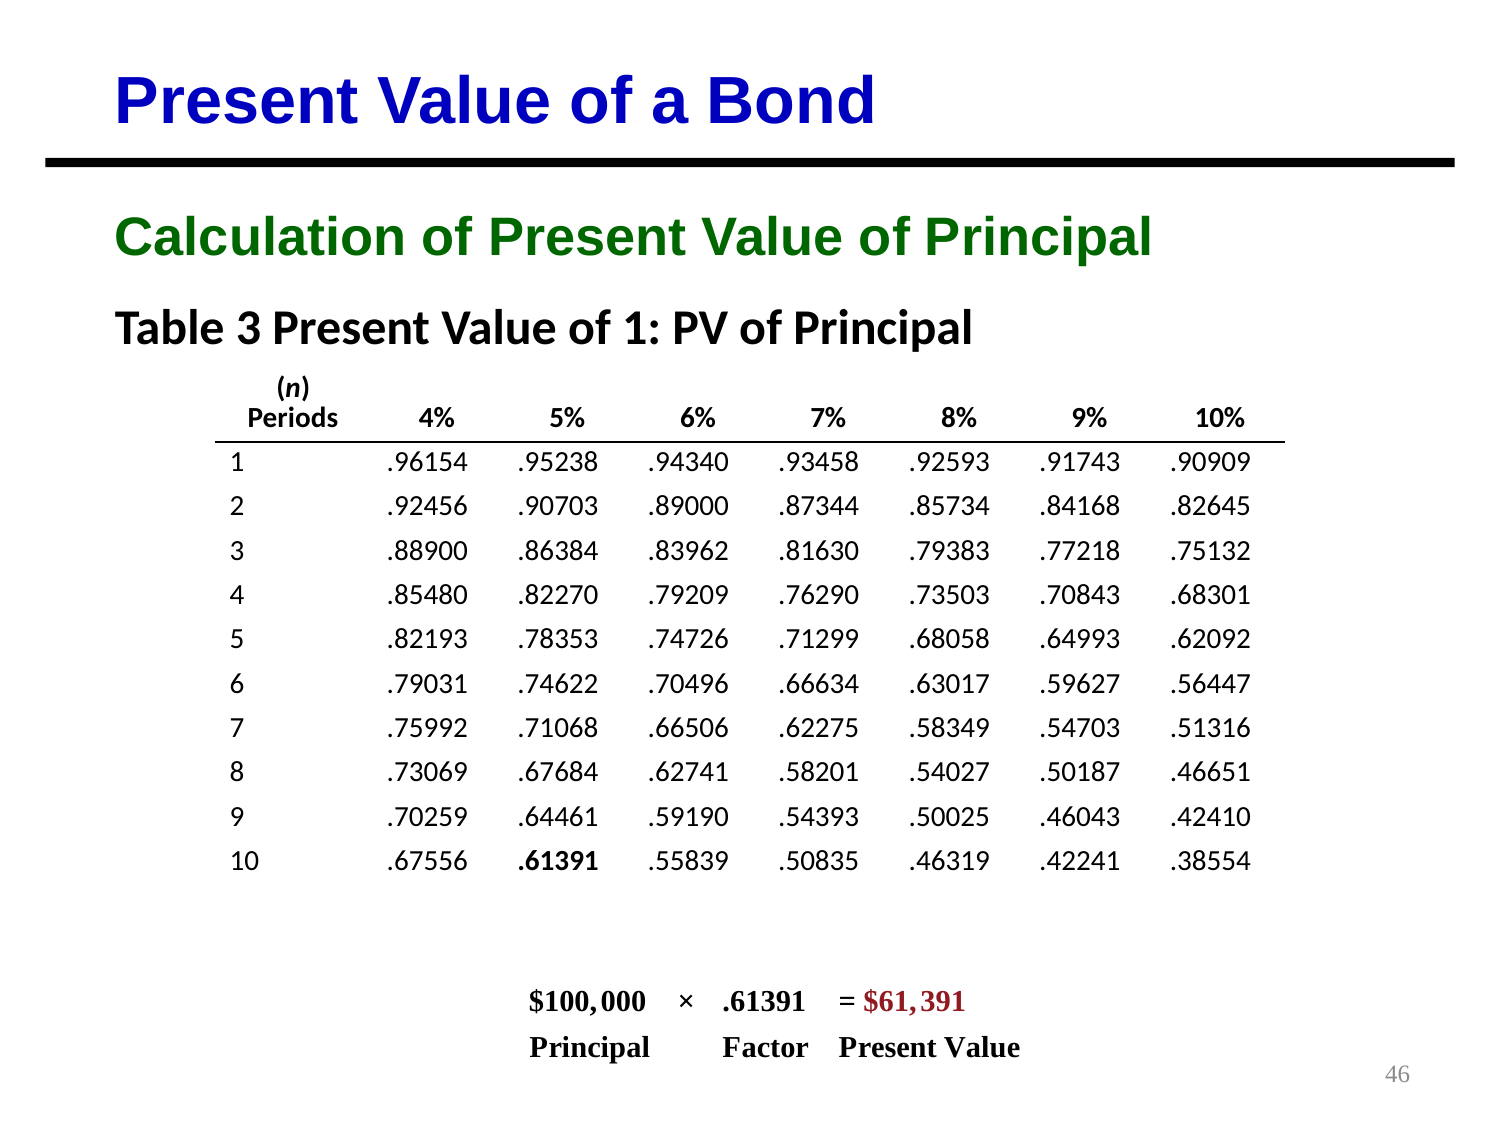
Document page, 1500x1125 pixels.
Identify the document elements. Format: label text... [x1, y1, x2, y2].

table_cell 4 [215, 575, 372, 619]
table_cell .54027 [894, 752, 1024, 797]
table_cell .73503 [894, 575, 1024, 619]
table_cell .54393 [763, 797, 894, 841]
table_cell .50025 [894, 797, 1024, 841]
table_cell .58201 [763, 752, 894, 797]
table_cell .79031 [372, 664, 502, 708]
table_cell .85480 [372, 575, 502, 619]
table_cell .54703 [1024, 708, 1155, 752]
table_cell .46651 [1155, 752, 1285, 797]
table_cell .38554 [1155, 841, 1285, 885]
table_cell 9 [215, 797, 372, 841]
table_cell .75992 [372, 708, 502, 752]
table_cell .81630 [763, 530, 894, 575]
table_cell .79383 [894, 530, 1024, 575]
table_cell .92456 [372, 486, 502, 530]
table_cell .73069 [372, 752, 502, 797]
table_cell .67684 [502, 752, 633, 797]
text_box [524, 983, 1026, 1070]
table_cell 7 [215, 708, 372, 752]
table_cell .77218 [1024, 530, 1155, 575]
table_cell 6 [215, 664, 372, 708]
table_cell .82645 [1155, 486, 1285, 530]
table_cell .66634 [763, 664, 894, 708]
table_cell .90909 [1155, 443, 1285, 486]
table_cell .71299 [763, 619, 894, 664]
table_cell .58349 [894, 708, 1024, 752]
table_cell .63017 [894, 664, 1024, 708]
table_cell .87344 [763, 486, 894, 530]
table_cell .62741 [633, 752, 763, 797]
table_cell .67556 [372, 841, 502, 885]
table_cell .68301 [1155, 575, 1285, 619]
table_header (n) Periods [215, 368, 372, 441]
table_cell 1 [215, 443, 372, 486]
table_cell .62092 [1155, 619, 1285, 664]
table_cell .70259 [372, 797, 502, 841]
table_cell .84168 [1024, 486, 1155, 530]
table_cell .78353 [502, 619, 633, 664]
table_cell .91743 [1024, 443, 1155, 486]
table_cell 10 [215, 841, 372, 885]
table_cell .89000 [633, 486, 763, 530]
table_cell .59627 [1024, 664, 1155, 708]
table_cell .92593 [894, 443, 1024, 486]
table_cell .56447 [1155, 664, 1285, 708]
table_cell .90703 [502, 486, 633, 530]
table_cell .42241 [1024, 841, 1155, 885]
table_cell 8 [215, 752, 372, 797]
table_header 9% [1024, 368, 1155, 441]
table_cell .71068 [502, 708, 633, 752]
table_cell .51316 [1155, 708, 1285, 752]
table_cell .82270 [502, 575, 633, 619]
table_cell .61391 [502, 841, 633, 885]
table_cell .95238 [502, 443, 633, 486]
table_header 5% [502, 368, 633, 441]
table_cell .93458 [763, 443, 894, 486]
text_box Present Value of a Bond [99, 50, 1350, 142]
table_cell .83962 [633, 530, 763, 575]
text_box Table 3 Present Value of 1: PV of Principal [99, 287, 1500, 361]
table_cell .42410 [1155, 797, 1285, 841]
table_cell .74622 [502, 664, 633, 708]
text_box Calculation of Present Value of Principal [99, 193, 1450, 274]
table_header 6% [633, 368, 763, 441]
table_cell .74726 [633, 619, 763, 664]
table_cell .64993 [1024, 619, 1155, 664]
table_cell 3 [215, 530, 372, 575]
table_header 7% [763, 368, 894, 441]
table_cell .46043 [1024, 797, 1155, 841]
table_cell 2 [215, 486, 372, 530]
table_cell .68058 [894, 619, 1024, 664]
table_cell .70843 [1024, 575, 1155, 619]
table_cell .85734 [894, 486, 1024, 530]
table_cell .86384 [502, 530, 633, 575]
table_cell .46319 [894, 841, 1024, 885]
table_cell .50835 [763, 841, 894, 885]
table_cell .50187 [1024, 752, 1155, 797]
table_cell .76290 [763, 575, 894, 619]
table_cell .64461 [502, 797, 633, 841]
table_cell .75132 [1155, 530, 1285, 575]
table_header 4% [372, 368, 502, 441]
table_cell .70496 [633, 664, 763, 708]
table_cell .88900 [372, 530, 502, 575]
table_header 8% [894, 368, 1024, 441]
table_cell .59190 [633, 797, 763, 841]
table_cell 5 [215, 619, 372, 664]
table_cell .55839 [633, 841, 763, 885]
table_header 10% [1155, 368, 1285, 441]
table_cell .96154 [372, 443, 502, 486]
table_cell .82193 [372, 619, 502, 664]
table_cell .94340 [633, 443, 763, 486]
table_cell .79209 [633, 575, 763, 619]
slide_number 46 [1074, 1042, 1425, 1103]
table_cell .62275 [763, 708, 894, 752]
table_cell .66506 [633, 708, 763, 752]
